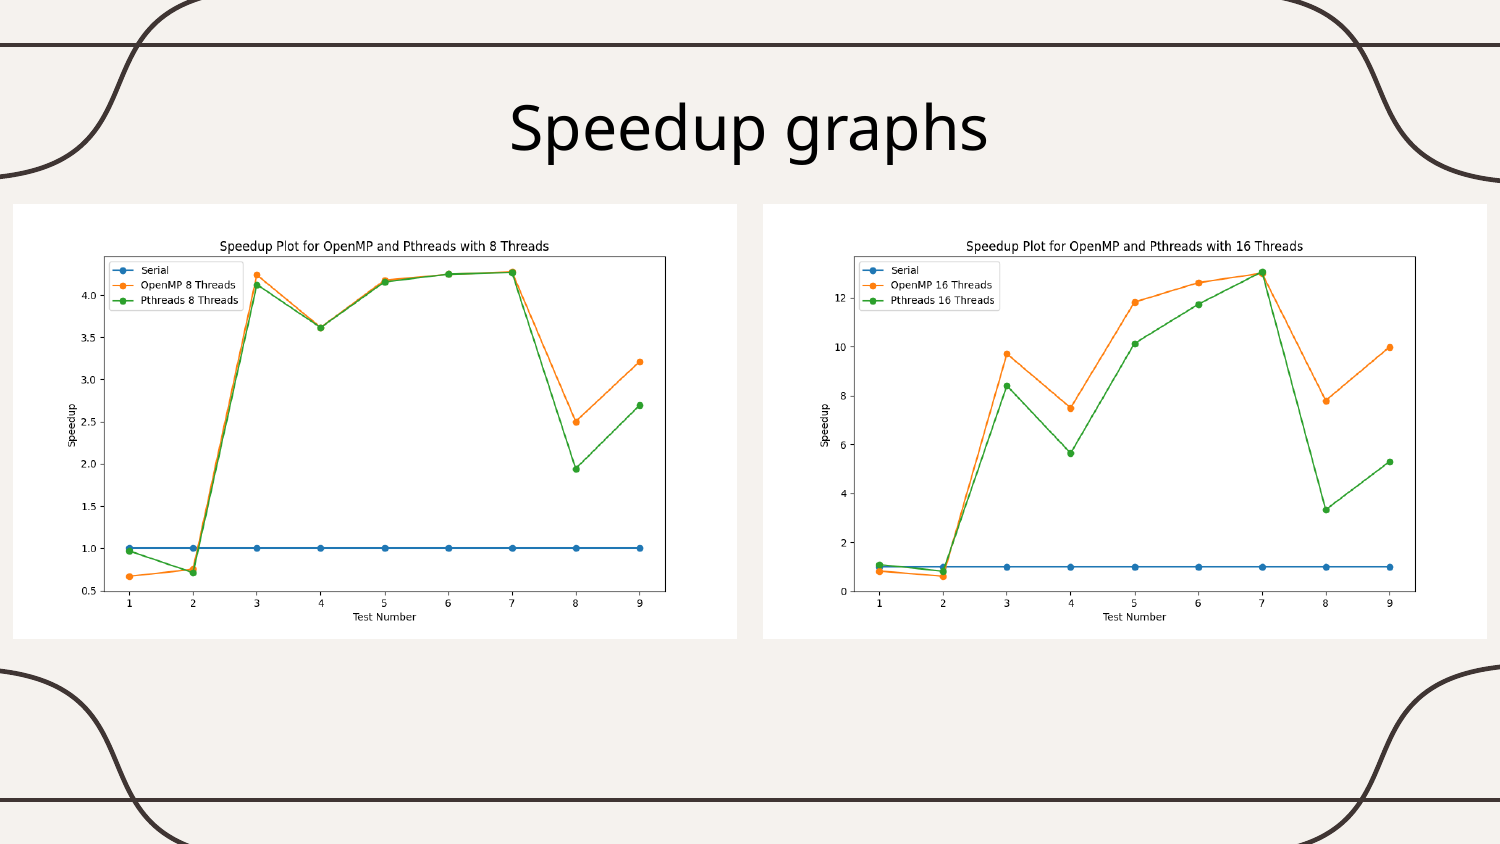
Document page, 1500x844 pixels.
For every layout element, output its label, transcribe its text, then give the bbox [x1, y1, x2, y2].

picture [12, 204, 737, 640]
picture [763, 204, 1487, 640]
title Speedup graphs [116, 72, 1383, 167]
